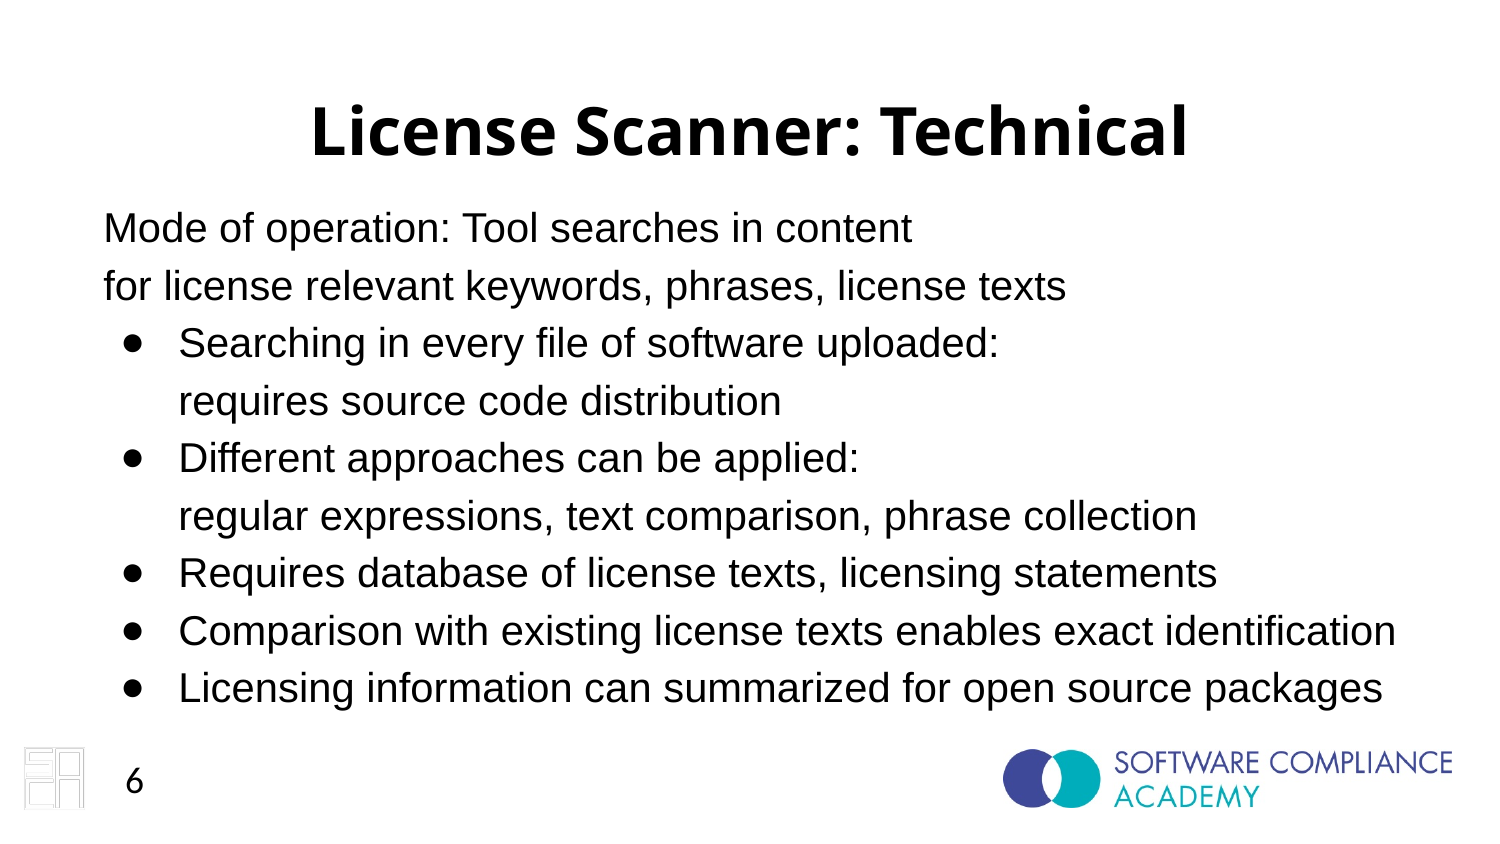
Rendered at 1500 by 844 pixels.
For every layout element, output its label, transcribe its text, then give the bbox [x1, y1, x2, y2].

picture [23, 746, 86, 811]
text_box Mode of operation: Tool searches in content for license relevant keywords, phrases, license texts Searching in every file of software uploaded: requires source code distribution Different approaches can be applied: regular expressions, text comparison, phrase collection Requires database of license texts, licensing statements Comparison with existing license texts enables exact identification Licensing information can summarized for open source packages [88, 186, 1447, 724]
text_box License Scanner: Technical [74, 39, 1425, 169]
picture [1003, 749, 1452, 808]
